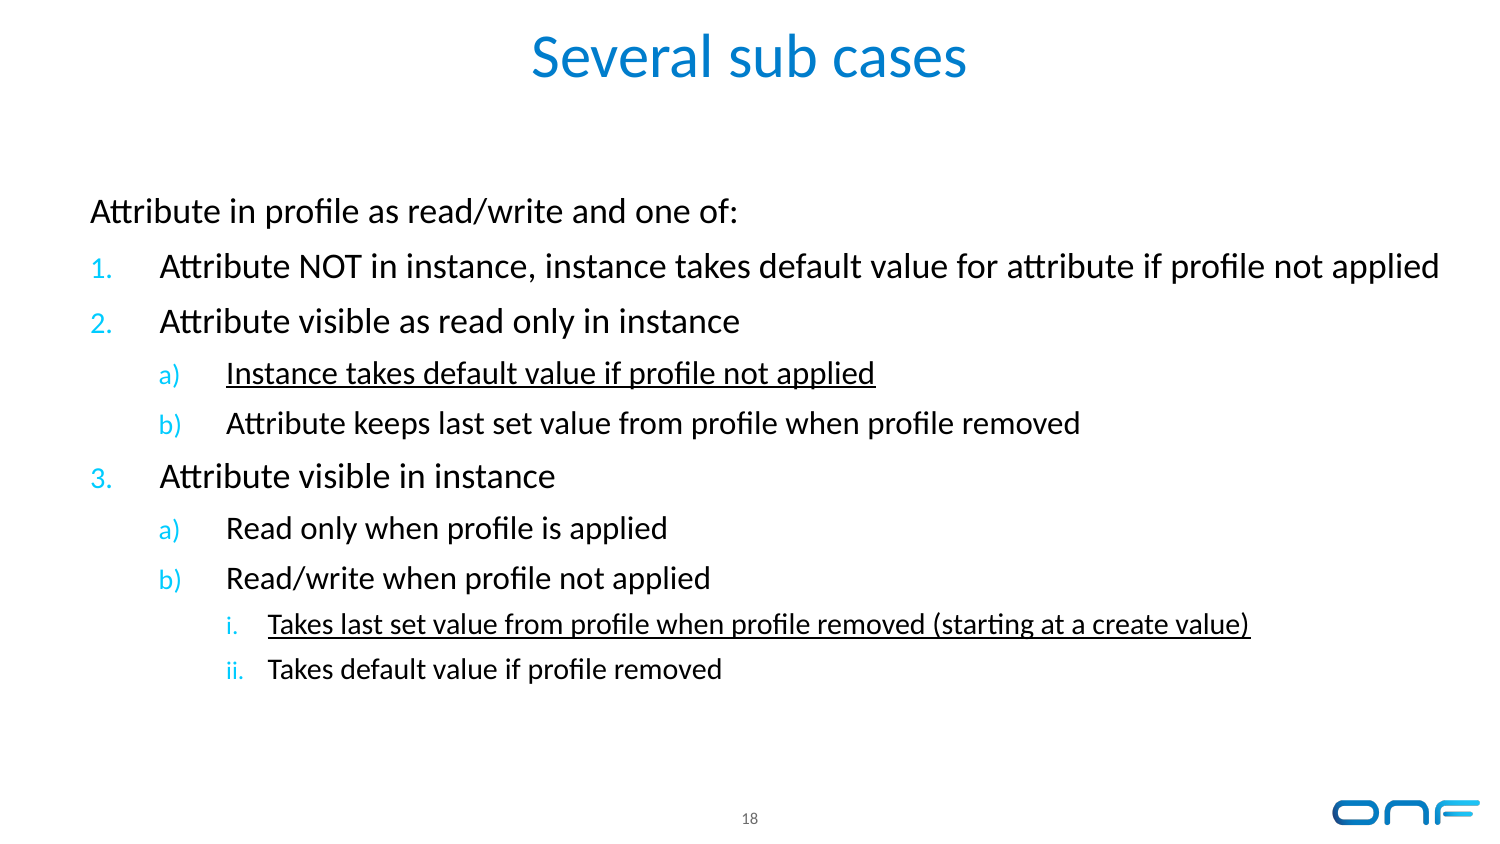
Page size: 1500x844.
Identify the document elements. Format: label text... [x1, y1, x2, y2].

slide_number 18 [575, 795, 925, 841]
list Attribute in profile as read/write and one of: Attribute NOT in instance, instance takes default value for attribute if profile not applied Attribute visible as read only in instance Instance takes default value if profile not applied Attribute keeps last set value from profile when profile removed Attribute visible in instance Read only when profile is applied Read/write when profile not applied Takes last set value from profile when profile removed (starting at a create value) Takes default value if profile removed [75, 180, 1473, 740]
picture [1330, 795, 1481, 829]
title Several sub cases [75, 11, 1425, 100]
